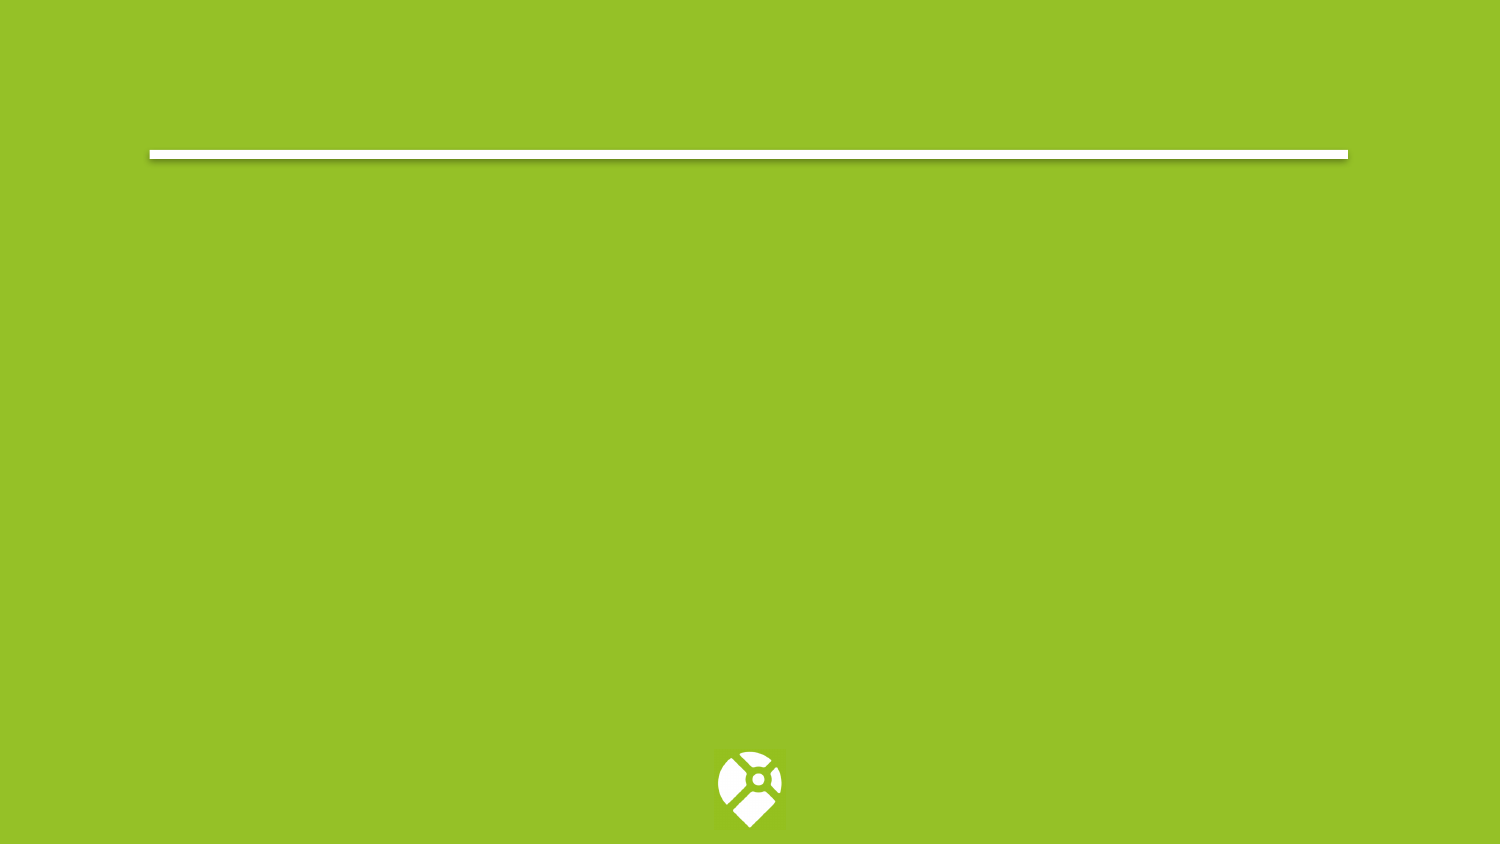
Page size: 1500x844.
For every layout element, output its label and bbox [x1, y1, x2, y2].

text_box [149, 149, 1349, 160]
picture [714, 749, 786, 831]
